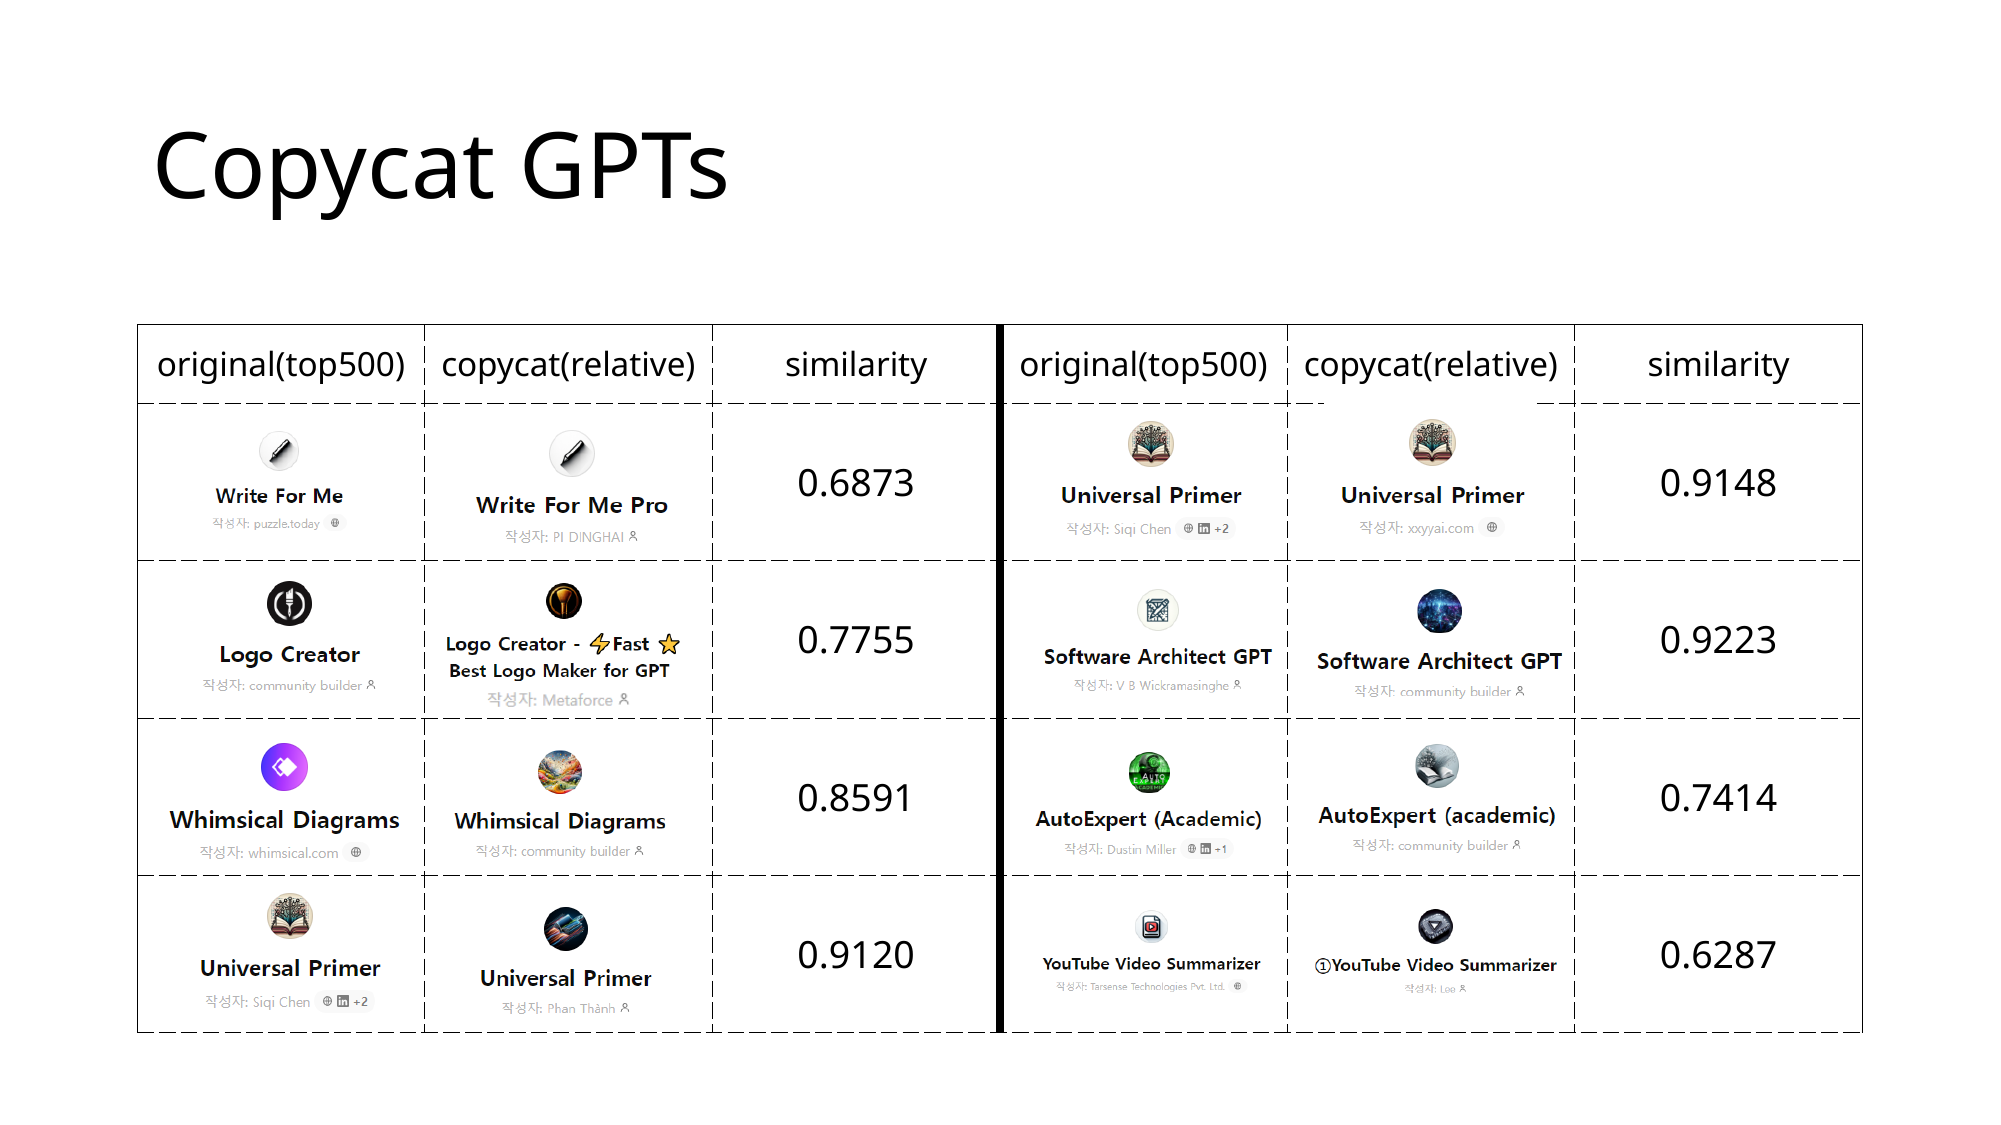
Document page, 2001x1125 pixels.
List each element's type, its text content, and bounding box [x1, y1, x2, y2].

table_cell [138, 718, 425, 876]
picture [1310, 898, 1561, 999]
picture [469, 882, 660, 1019]
picture [1036, 904, 1267, 999]
table_cell [138, 561, 425, 718]
picture [442, 631, 684, 717]
table_cell 0.7414 [1575, 718, 1862, 876]
picture [1045, 409, 1258, 547]
table_cell 0.9120 [712, 876, 996, 1033]
table_cell [1287, 403, 1575, 561]
title Copycat GPTs [137, 59, 1863, 278]
table_cell 0.8591 [712, 718, 996, 876]
table_cell [1004, 561, 1287, 718]
table_cell [1004, 876, 1287, 1033]
table_cell [425, 718, 712, 876]
picture [185, 882, 398, 1020]
table_cell 0.9148 [1575, 403, 1862, 561]
picture [1026, 576, 1277, 699]
picture [1324, 403, 1537, 545]
table_cell [1004, 718, 1287, 876]
table_cell [1287, 718, 1575, 876]
table_cell [425, 876, 712, 1033]
table_cell [425, 403, 712, 561]
picture [1022, 736, 1273, 861]
table_cell [138, 403, 425, 561]
picture [201, 416, 354, 540]
table_cell 0.7755 [712, 561, 996, 718]
table_header copycat(relative) [425, 325, 712, 403]
table_cell 0.6287 [1575, 876, 1862, 1033]
table_header original(top500) [138, 325, 425, 403]
picture [456, 404, 679, 551]
picture [1310, 734, 1561, 858]
table_header similarity [712, 325, 996, 403]
table_cell [1004, 403, 1287, 561]
table_header copycat(relative) [1287, 325, 1575, 403]
table_header similarity [1575, 325, 1862, 403]
table_cell [138, 876, 425, 1033]
table_cell 0.9223 [1575, 561, 1862, 718]
picture [1296, 568, 1574, 709]
picture [540, 576, 586, 623]
table_cell 0.6873 [712, 403, 996, 561]
picture [447, 730, 675, 868]
table_header original(top500) [1004, 325, 1287, 403]
table_cell [425, 561, 712, 718]
picture [150, 721, 405, 868]
table_cell [1287, 876, 1575, 1033]
picture [185, 562, 396, 702]
table_cell [1287, 561, 1575, 718]
